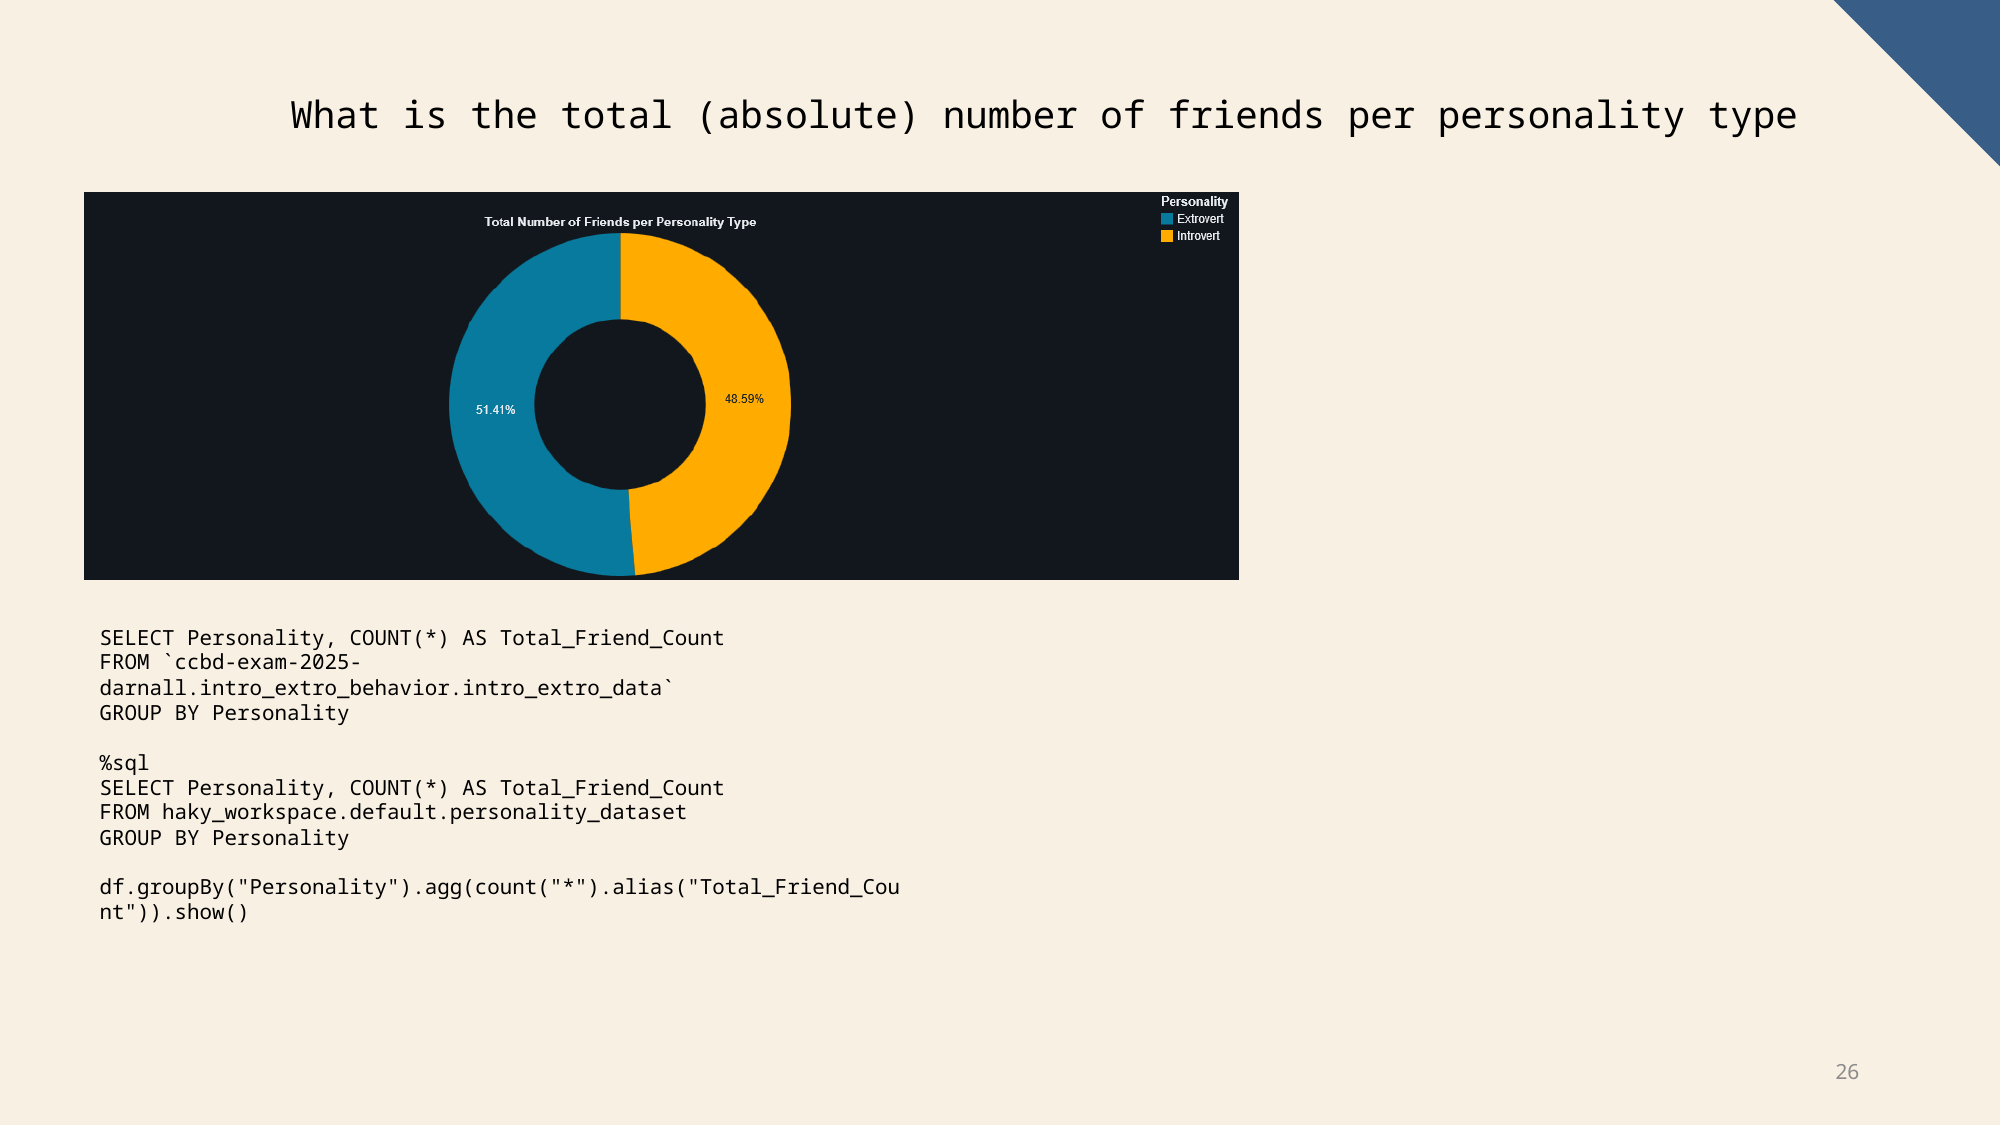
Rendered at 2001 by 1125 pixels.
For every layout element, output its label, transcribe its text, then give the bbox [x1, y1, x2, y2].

picture [84, 192, 1239, 581]
text_box SELECT Personality, COUNT(*) AS Total_Friend_Count FROM `ccbd-exam-2025-darnall.intro_extro_behavior.intro_extro_data` GROUP BY Personality %sql SELECT Personality, COUNT(*) AS Total_Friend_Count FROM haky_workspace.default.personality_dataset GROUP BY Personality df.groupBy("Personality").agg(count("*").alias("Total_Friend_Count")).show() [84, 616, 926, 957]
text_box What is the total (absolute) number of friends per personality type [275, 83, 1813, 143]
slide_number 26 [1799, 1042, 1875, 1103]
